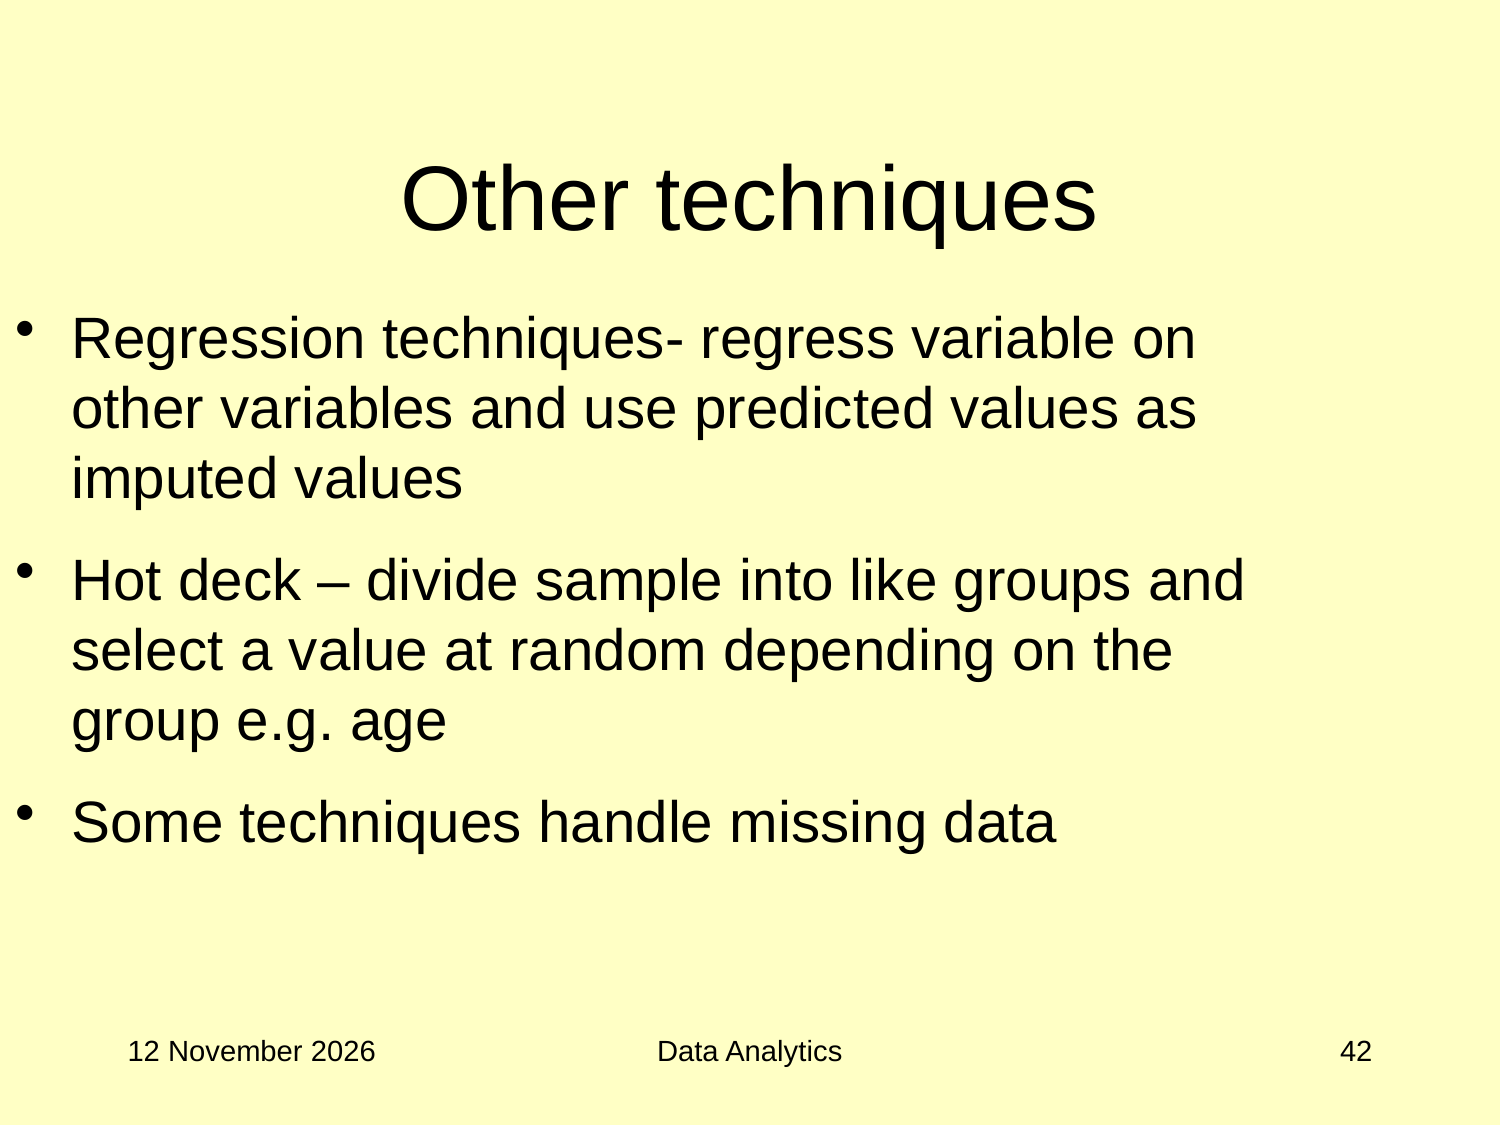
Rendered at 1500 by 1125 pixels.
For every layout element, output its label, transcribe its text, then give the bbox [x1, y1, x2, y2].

title Other techniques [112, 99, 1388, 288]
slide_number 42 [1074, 1024, 1388, 1101]
list Regression techniques- regress variable on other variables and use predicted values as imputed values Hot deck – divide sample into like groups and select a value at random depending on the group e.g. age Some techniques handle missing data [0, 292, 1276, 1125]
